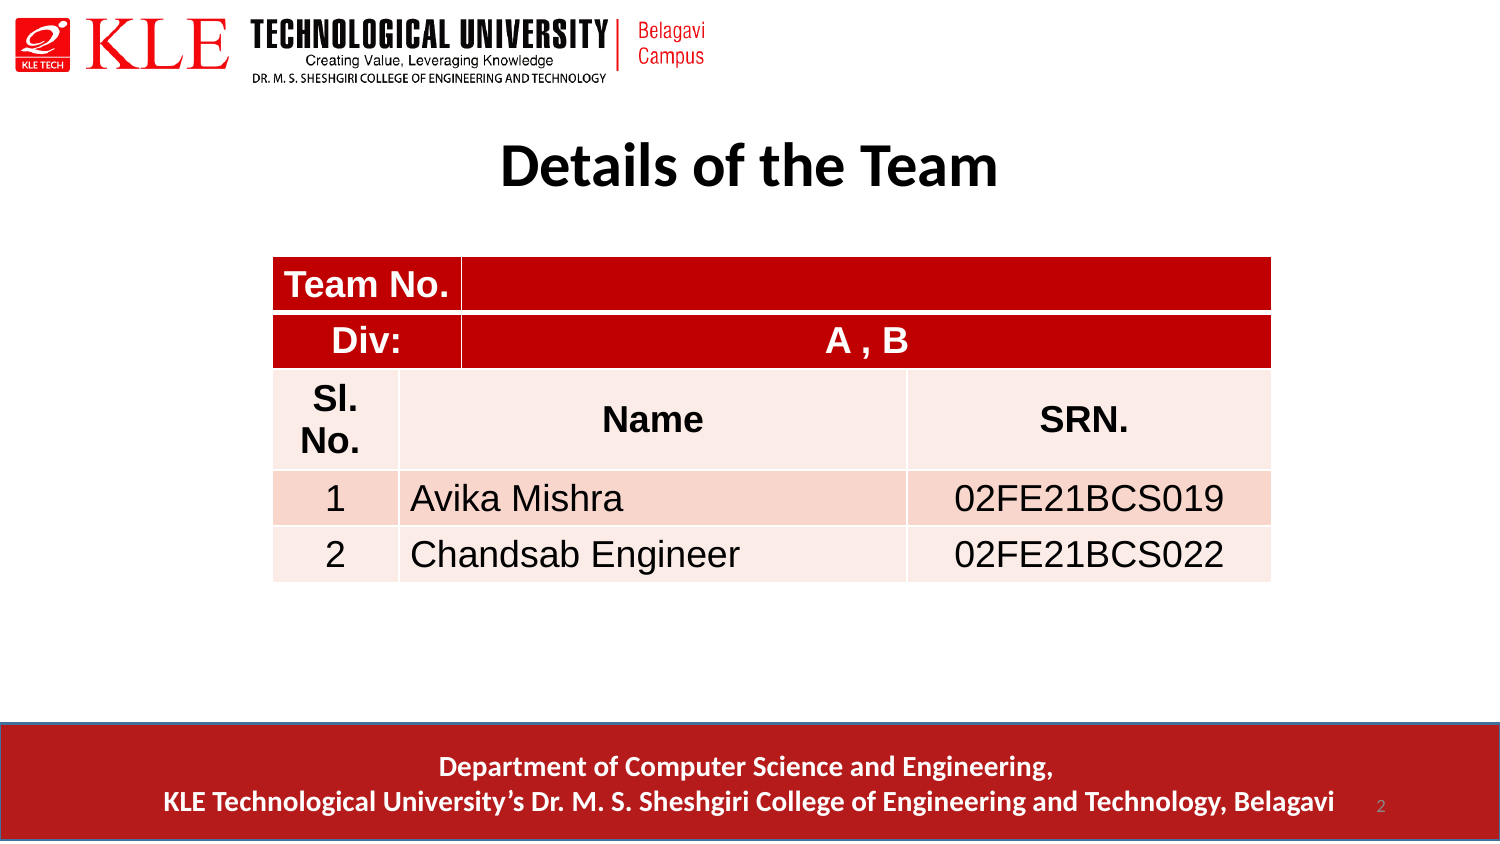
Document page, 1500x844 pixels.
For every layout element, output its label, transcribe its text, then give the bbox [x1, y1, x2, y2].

table_cell 02FE21BCS022 [908, 527, 1271, 582]
table_header Team No. [273, 257, 461, 310]
table_cell SRN. [908, 370, 1271, 469]
text_box Details of the Team [461, 118, 1039, 205]
table_header [462, 257, 1271, 310]
slide_number 2 [1059, 782, 1397, 827]
table_cell Chandsab Engineer [400, 527, 906, 582]
picture [11, 10, 714, 89]
table_cell 02FE21BCS019 [908, 471, 1271, 525]
table_cell A , B [462, 315, 1271, 368]
table_cell Avika Mishra [400, 471, 906, 525]
table_cell 1 [273, 471, 398, 525]
table_cell Name [400, 370, 906, 469]
table_cell Div: [273, 315, 461, 368]
table_cell 2 [273, 527, 398, 582]
table_cell Sl. No. [273, 370, 398, 469]
text_box Department of Computer Science and Engineering, KLE Technological University’s Dr. M. S. Sheshgiri College of Engineering and Technology, Belagavi [0, 723, 1500, 841]
